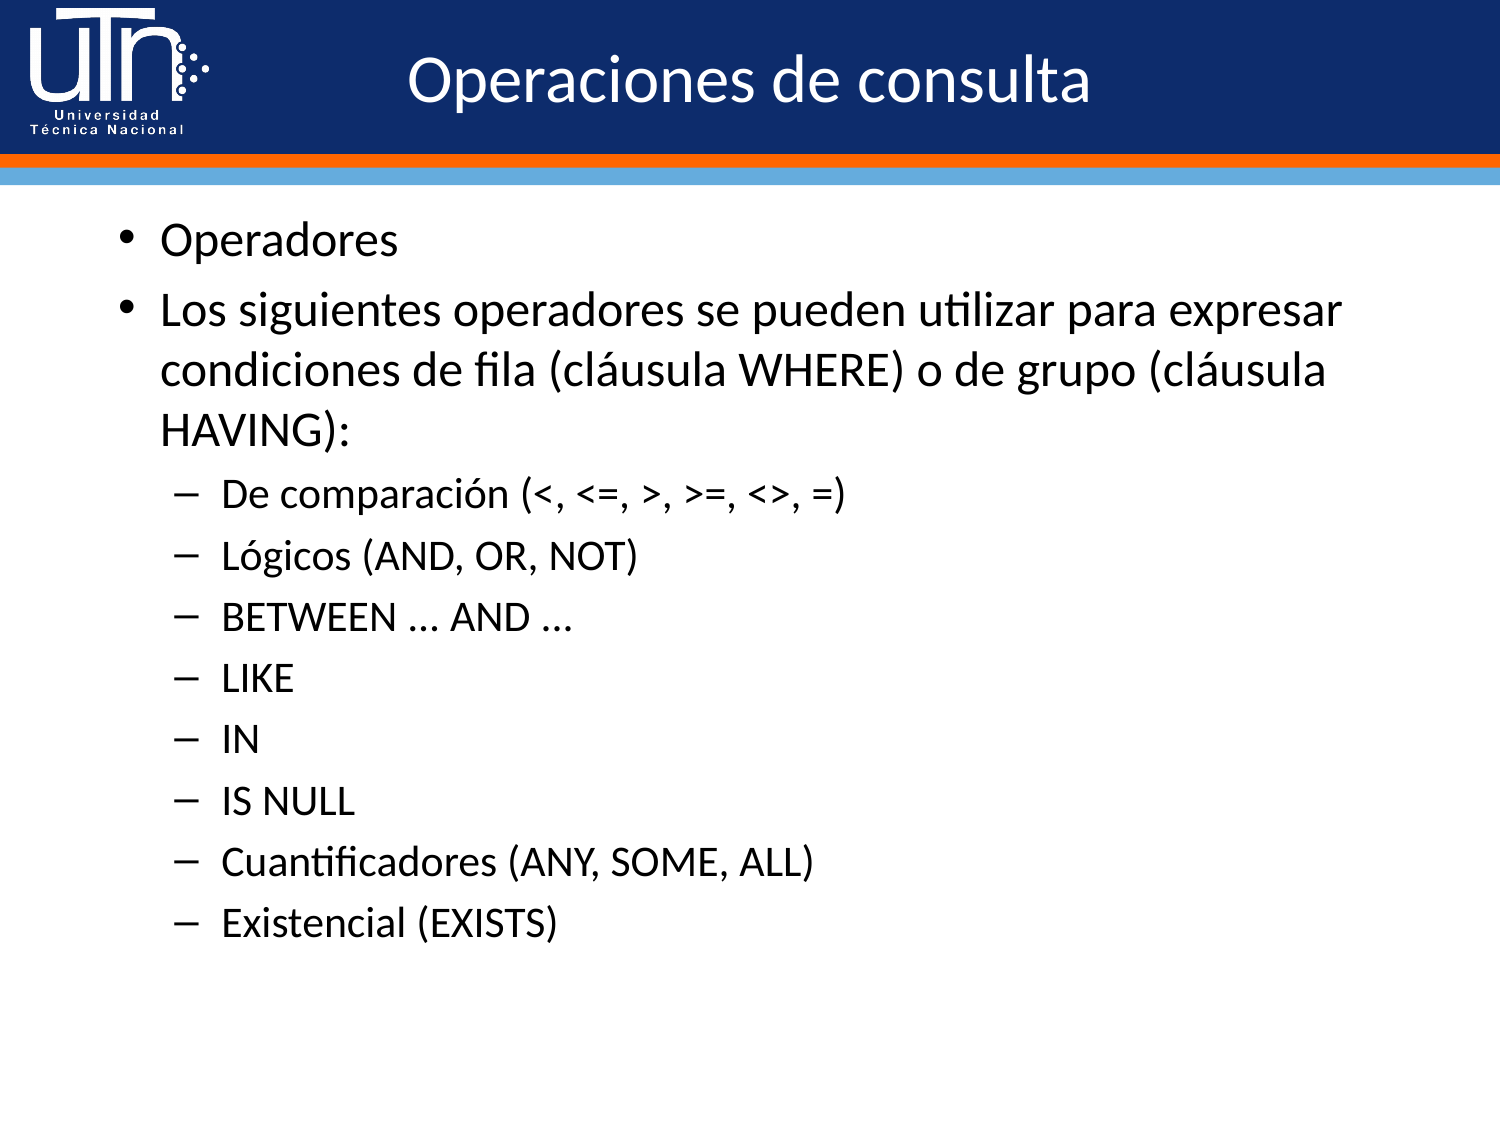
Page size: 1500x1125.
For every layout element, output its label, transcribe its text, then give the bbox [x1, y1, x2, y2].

list Operadores Los siguientes operadores se pueden utilizar para expresar condiciones de fila (cláusula WHERE) o de grupo (cláusula HAVING): De comparación (<, <=, >, >=, <>, =) Lógicos (AND, OR, NOT) BETWEEN ... AND ... LIKE IN IS NULL Cuantificadores (ANY, SOME, ALL) Existencial (EXISTS) [103, 198, 1397, 1012]
title Operaciones de consulta [0, 0, 1500, 154]
